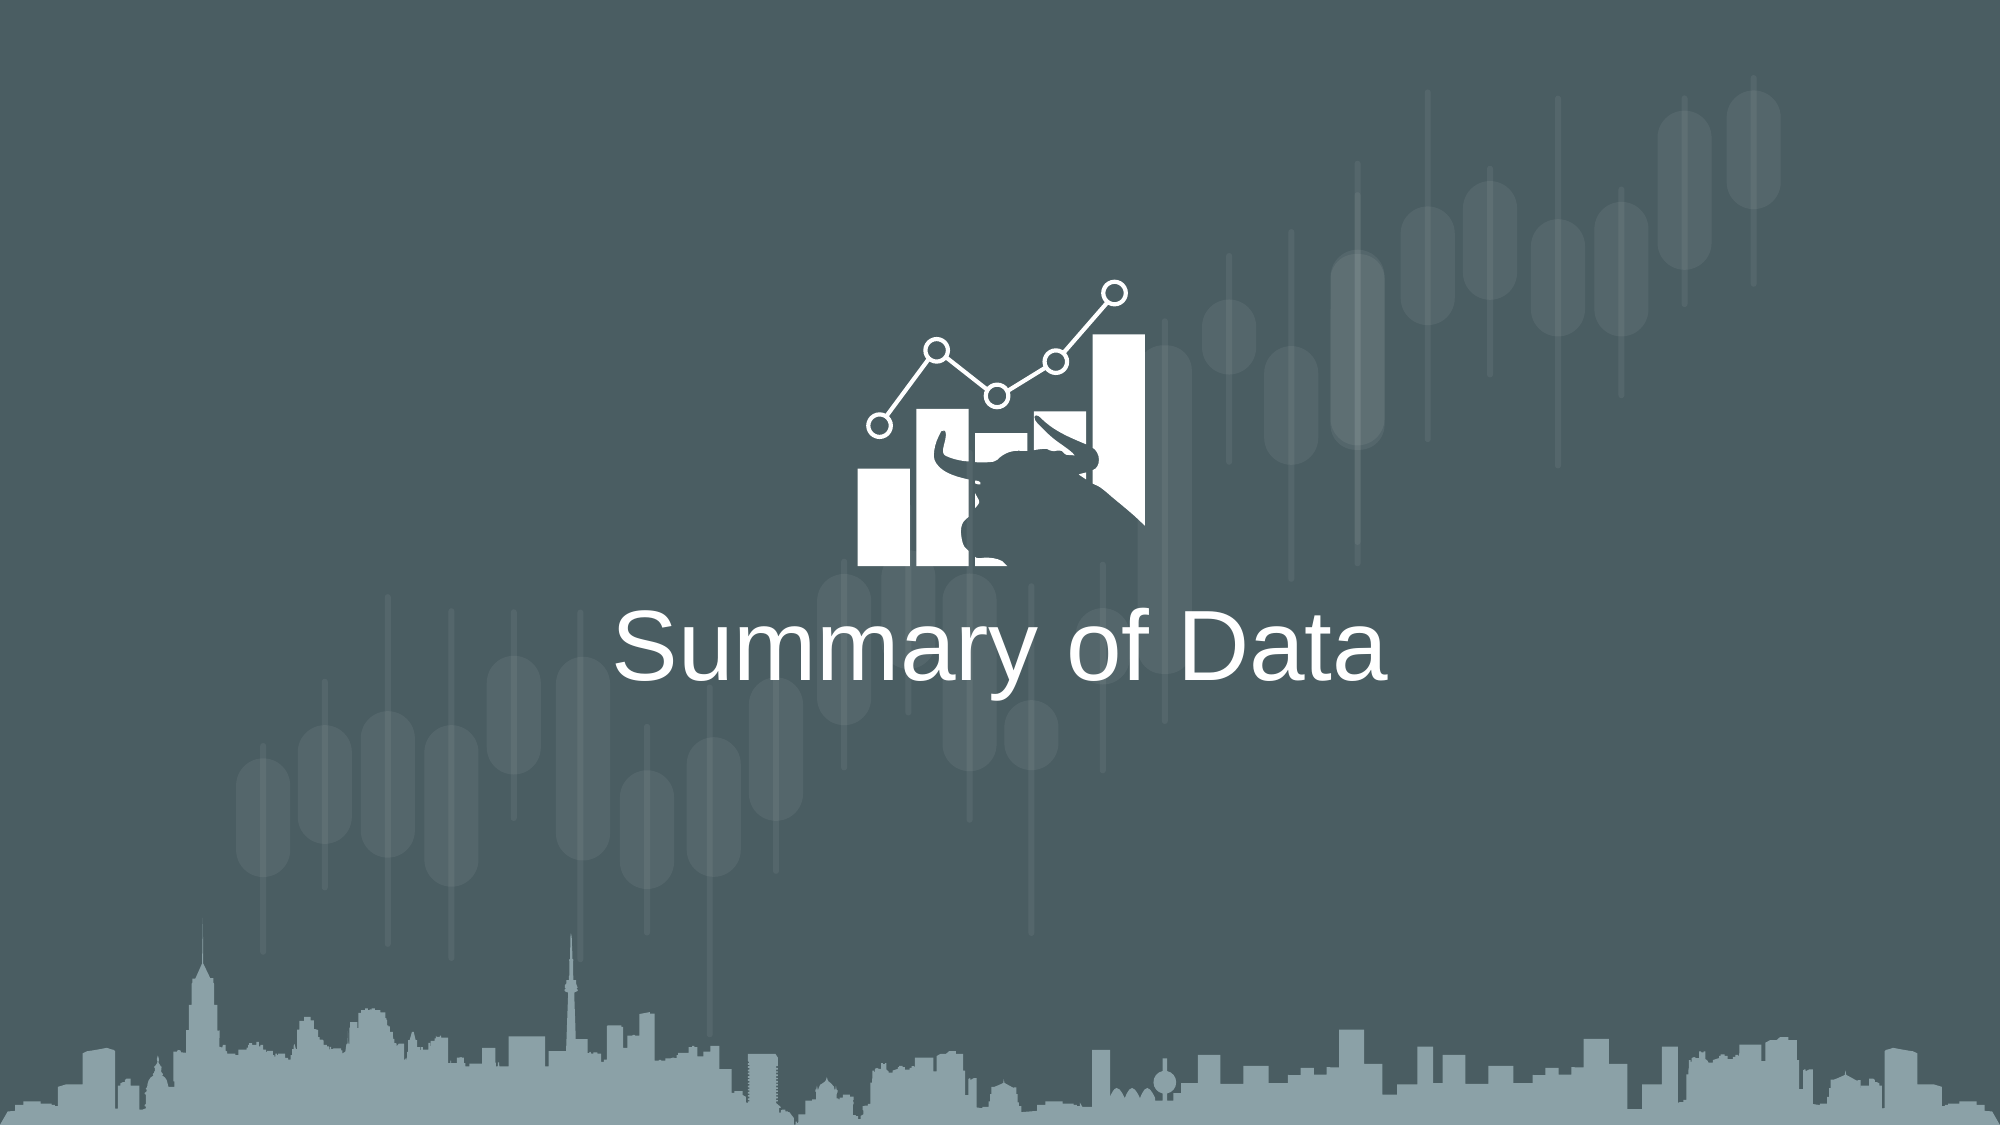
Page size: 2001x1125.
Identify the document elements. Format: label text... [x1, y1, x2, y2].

text_box [1078, 472, 1087, 480]
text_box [0, 917, 2000, 1125]
text_box [975, 445, 1028, 463]
text_box [857, 468, 910, 567]
text_box [1033, 445, 1075, 456]
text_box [868, 281, 1127, 438]
text_box [975, 556, 1008, 567]
text_box [975, 493, 980, 509]
text_box [1092, 334, 1145, 526]
text_box [916, 445, 969, 567]
text_box Summary of Data [421, 571, 1579, 709]
